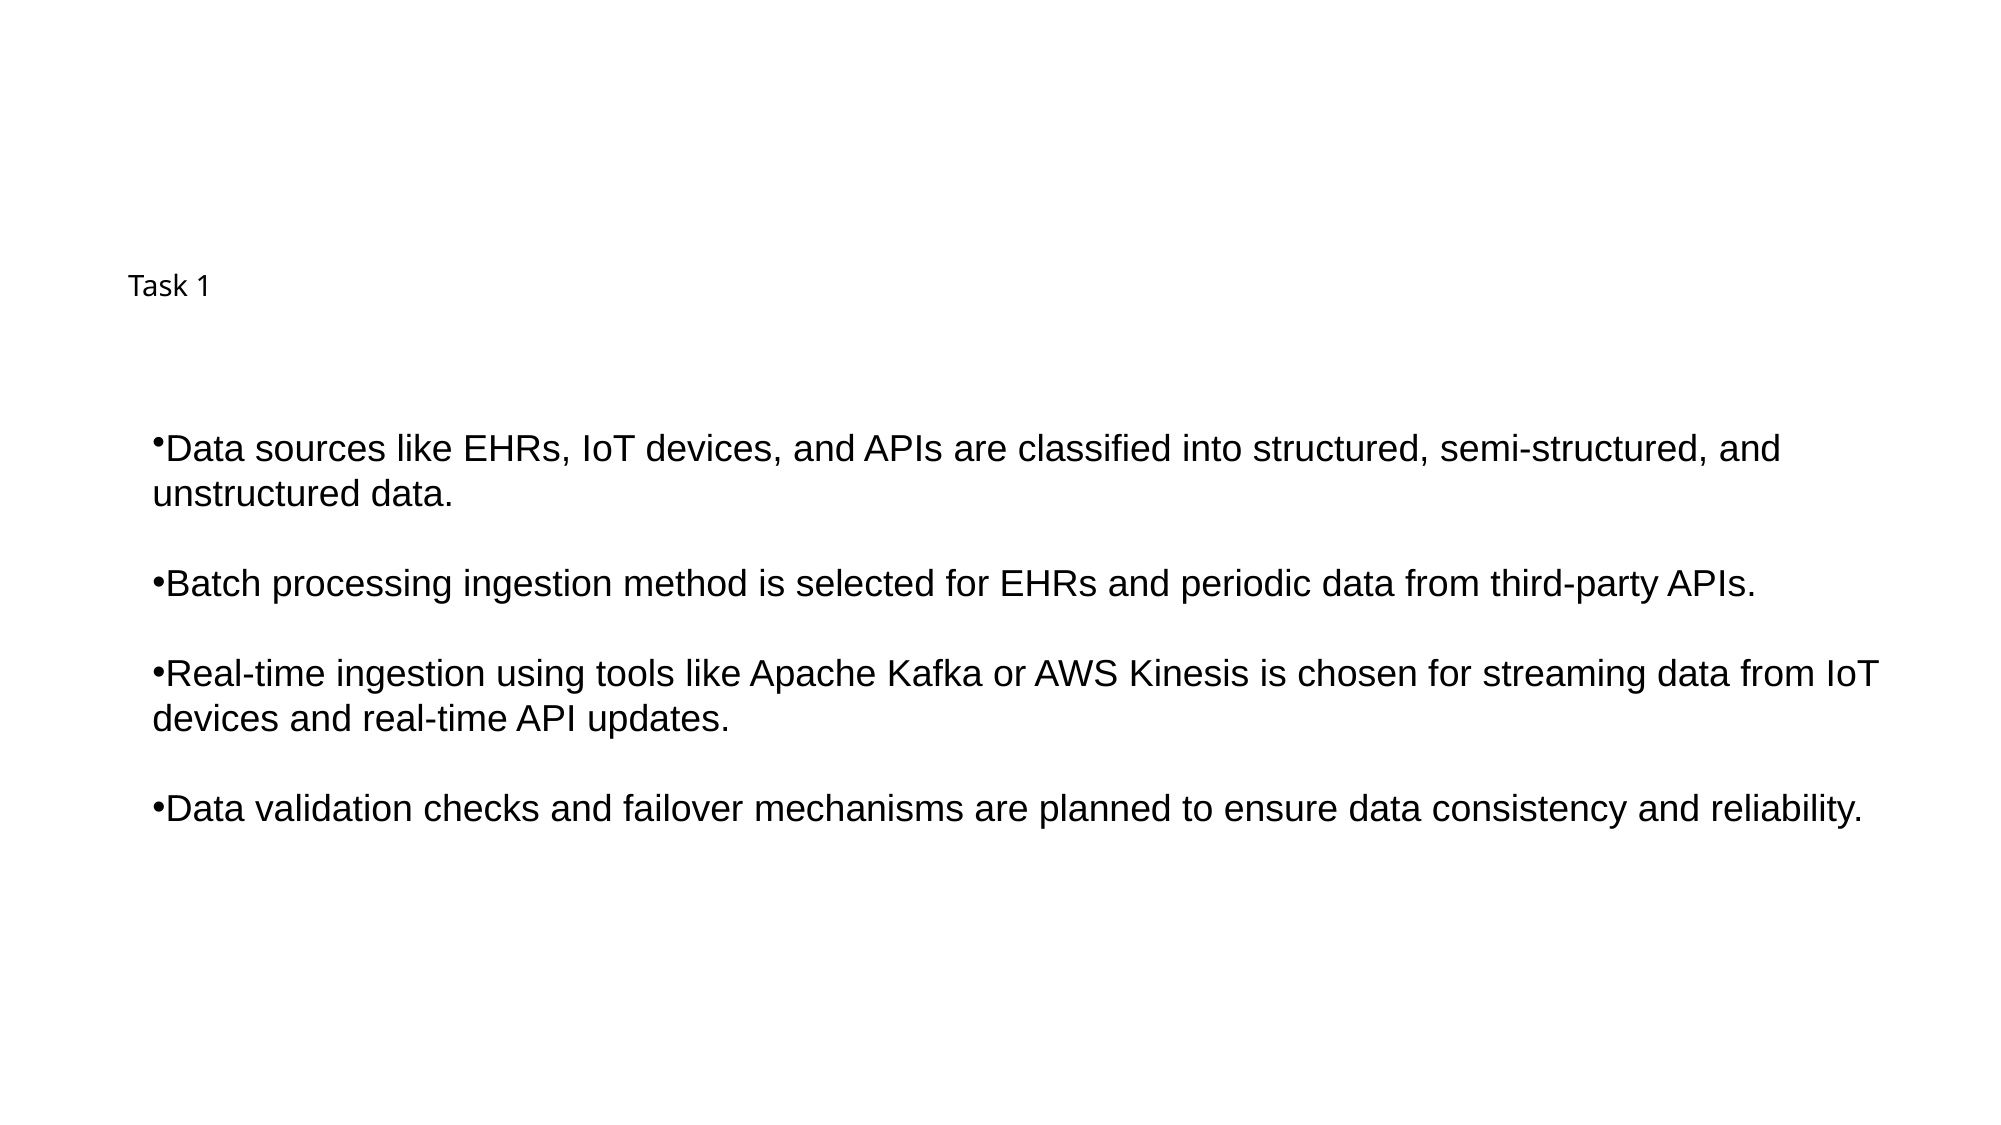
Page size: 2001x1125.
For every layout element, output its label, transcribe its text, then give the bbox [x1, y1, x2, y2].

title Task 1 [113, 262, 1839, 346]
list Data sources like EHRs, IoT devices, and APIs are classified into structured, semi-structured, and unstructured data. Batch processing ingestion method is selected for EHRs and periodic data from third-party APIs. Real-time ingestion using tools like Apache Kafka or AWS Kinesis is chosen for streaming data from IoT devices and real-time API updates. Data validation checks and failover mechanisms are planned to ensure data consistency and reliability. [137, 278, 1933, 931]
